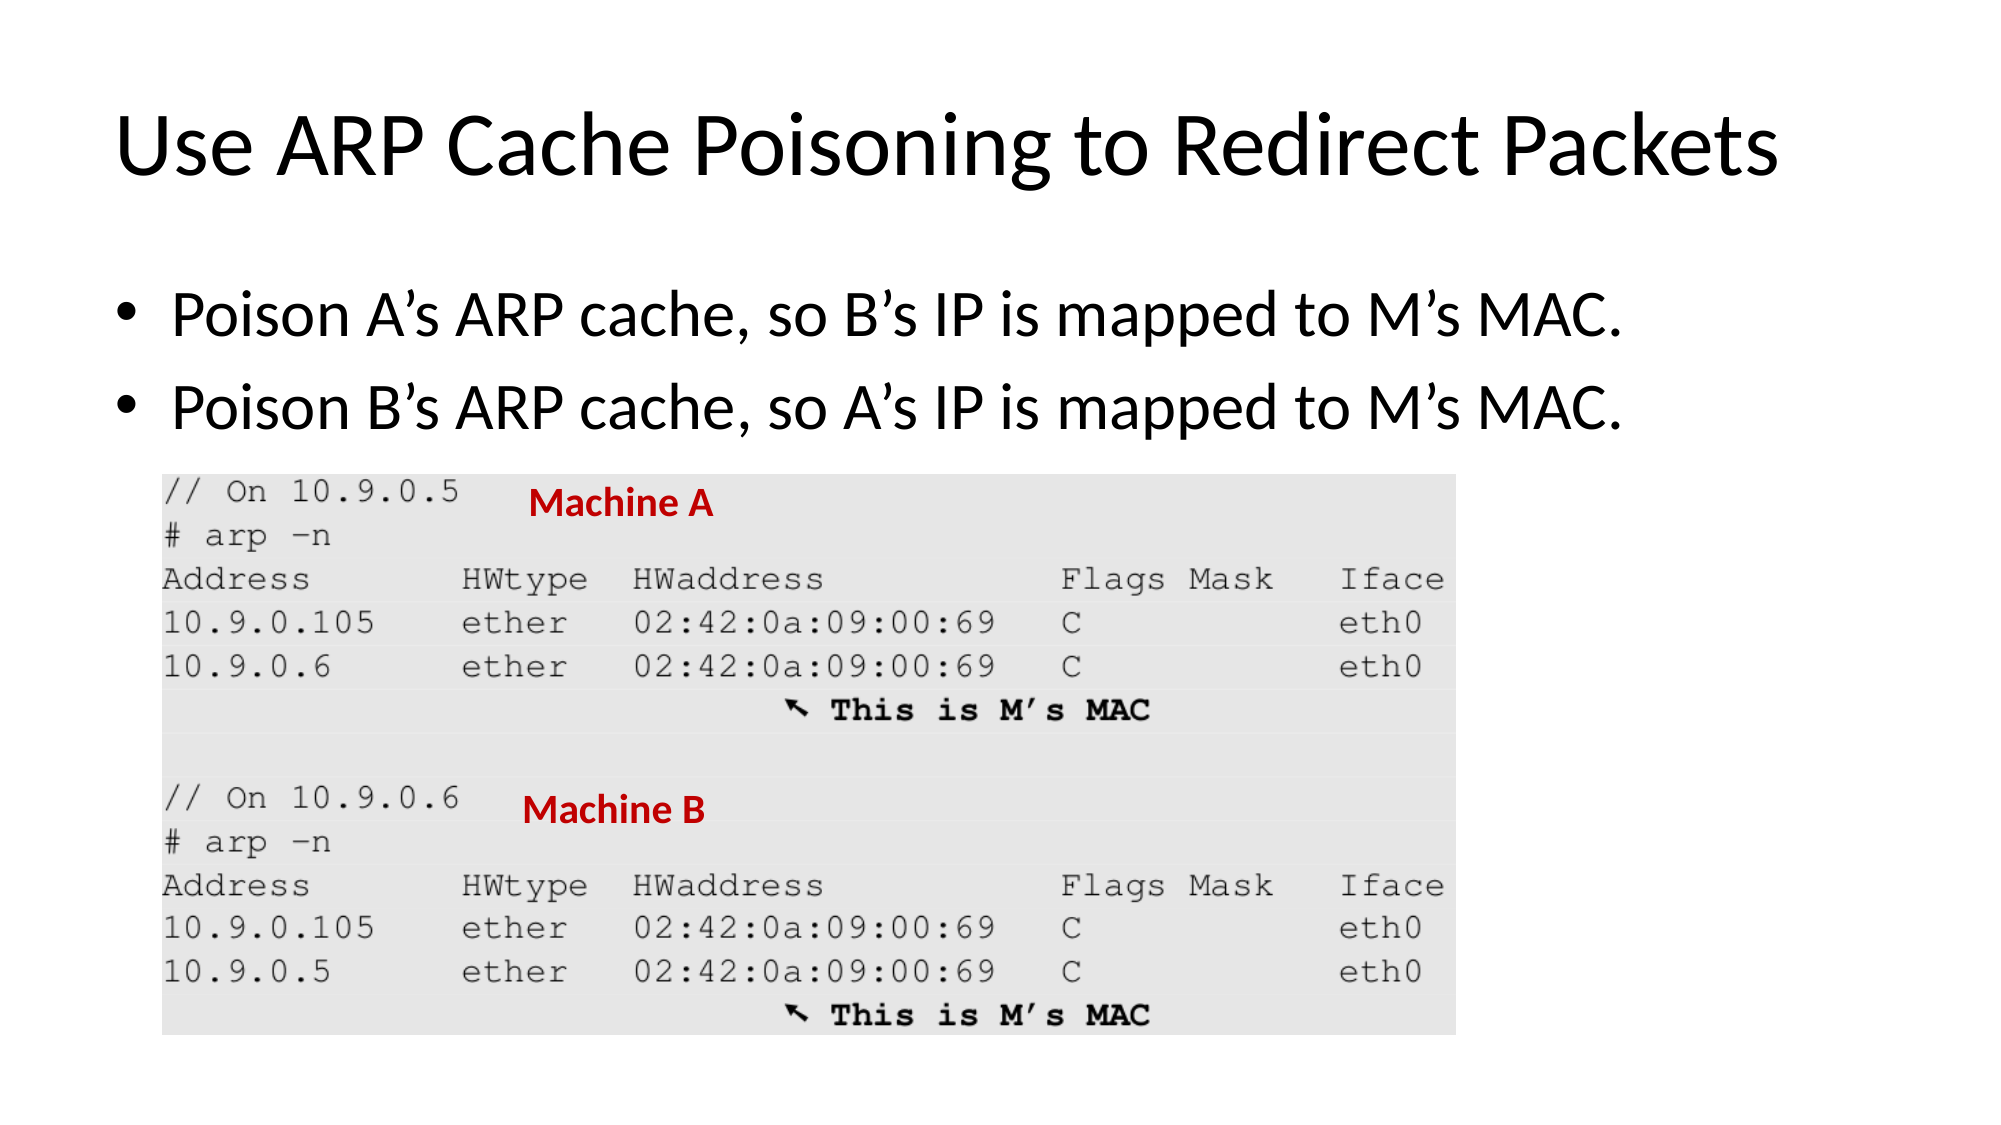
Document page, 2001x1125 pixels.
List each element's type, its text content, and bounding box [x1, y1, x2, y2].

list Poison A’s ARP cache, so B’s IP is mapped to M’s MAC. Poison B’s ARP cache, so A’s IP is mapped to M’s MAC. [99, 262, 1900, 1005]
title Use ARP Cache Poisoning to Redirect Packets [99, 45, 1900, 233]
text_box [162, 466, 1456, 1036]
